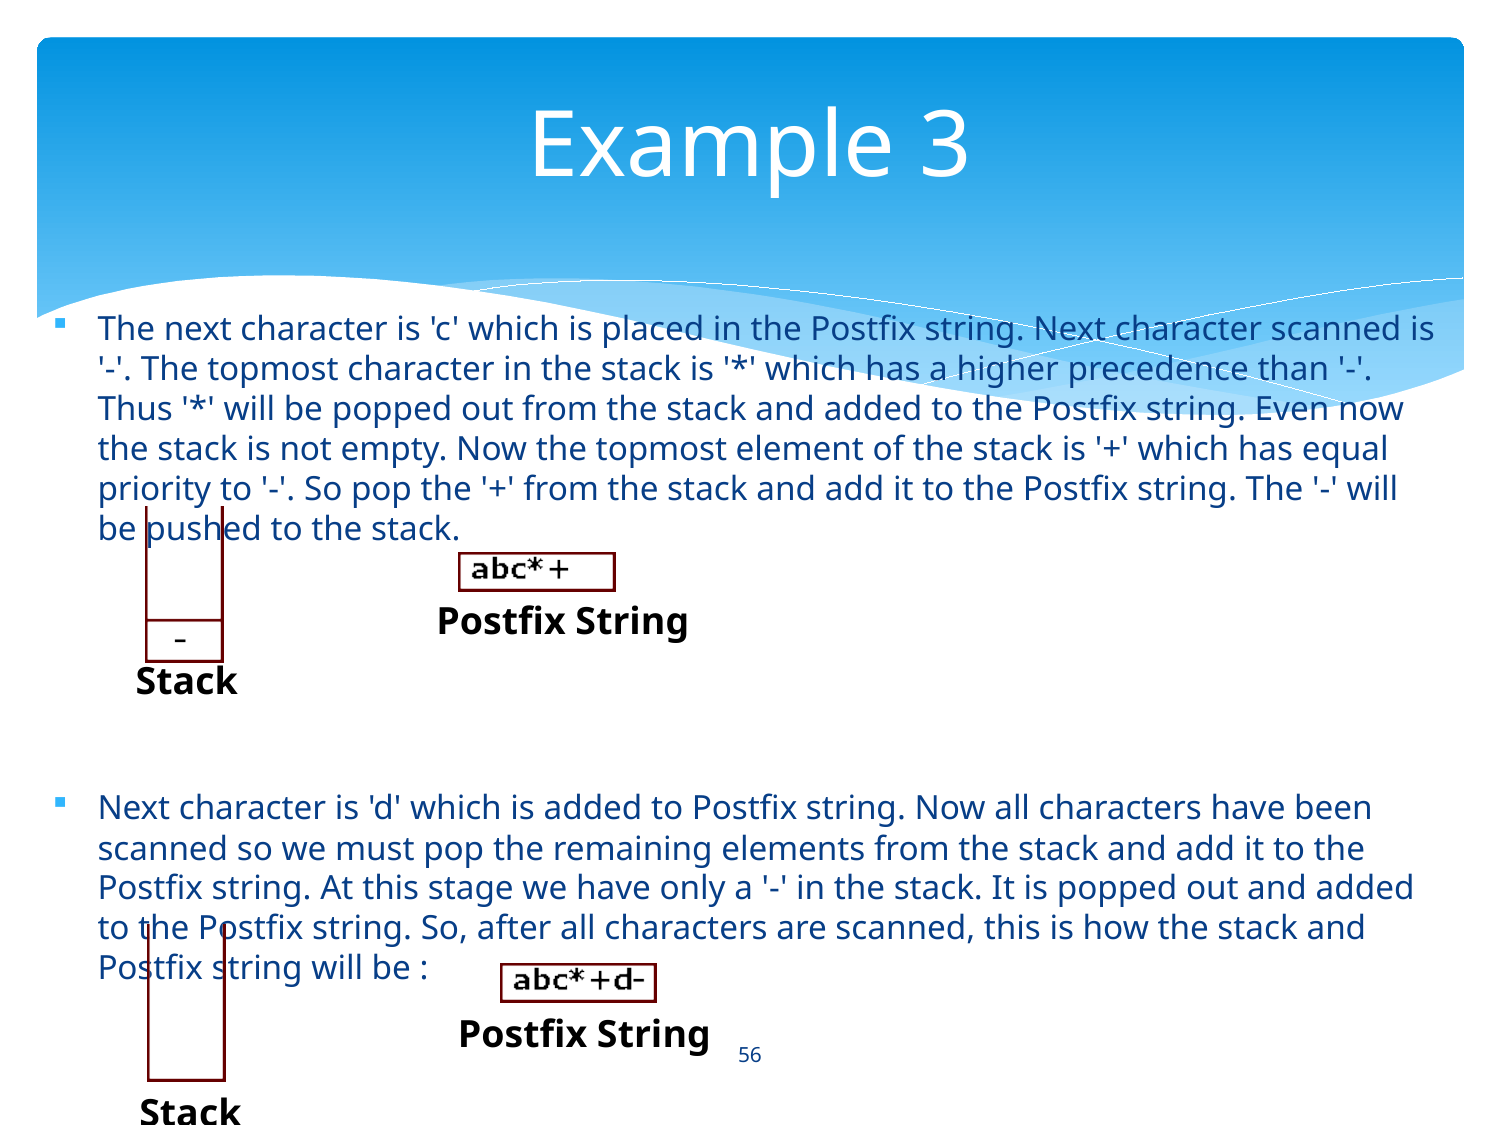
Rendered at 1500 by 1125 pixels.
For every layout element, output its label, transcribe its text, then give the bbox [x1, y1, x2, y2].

picture [458, 552, 616, 592]
text_box Stack [120, 649, 253, 710]
picture [147, 924, 226, 1082]
slide_number 56 [654, 1025, 846, 1086]
text_box Stack [124, 1081, 257, 1125]
picture [144, 505, 224, 663]
text_box Postfix String [443, 1002, 726, 1063]
list The next character is 'c' which is placed in the Postfix string. Next character scanned is '-'. The topmost character in the stack is '*' which has a higher precedence than '-'. Thus '*' will be popped out from the stack and added to the Postfix string. Even now the stack is not empty. Now the topmost element of the stack is '+' which has equal priority to '-'. So pop the '+' from the stack and add it to the Postfix string. The '-' will be pushed to the stack. Next character is 'd' which is added to Postfix string. Now all characters have been scanned so we must pop the remaining elements from the stack and add it to the Postfix string. At this stage we have only a '-' in the stack. It is popped out and added to the Postfix string. So, after all characters are scanned, this is how the stack and Postfix string will be : [37, 299, 1463, 1050]
picture [499, 963, 657, 1003]
text_box Postfix String [421, 589, 705, 650]
title Example 3 [75, 55, 1425, 225]
